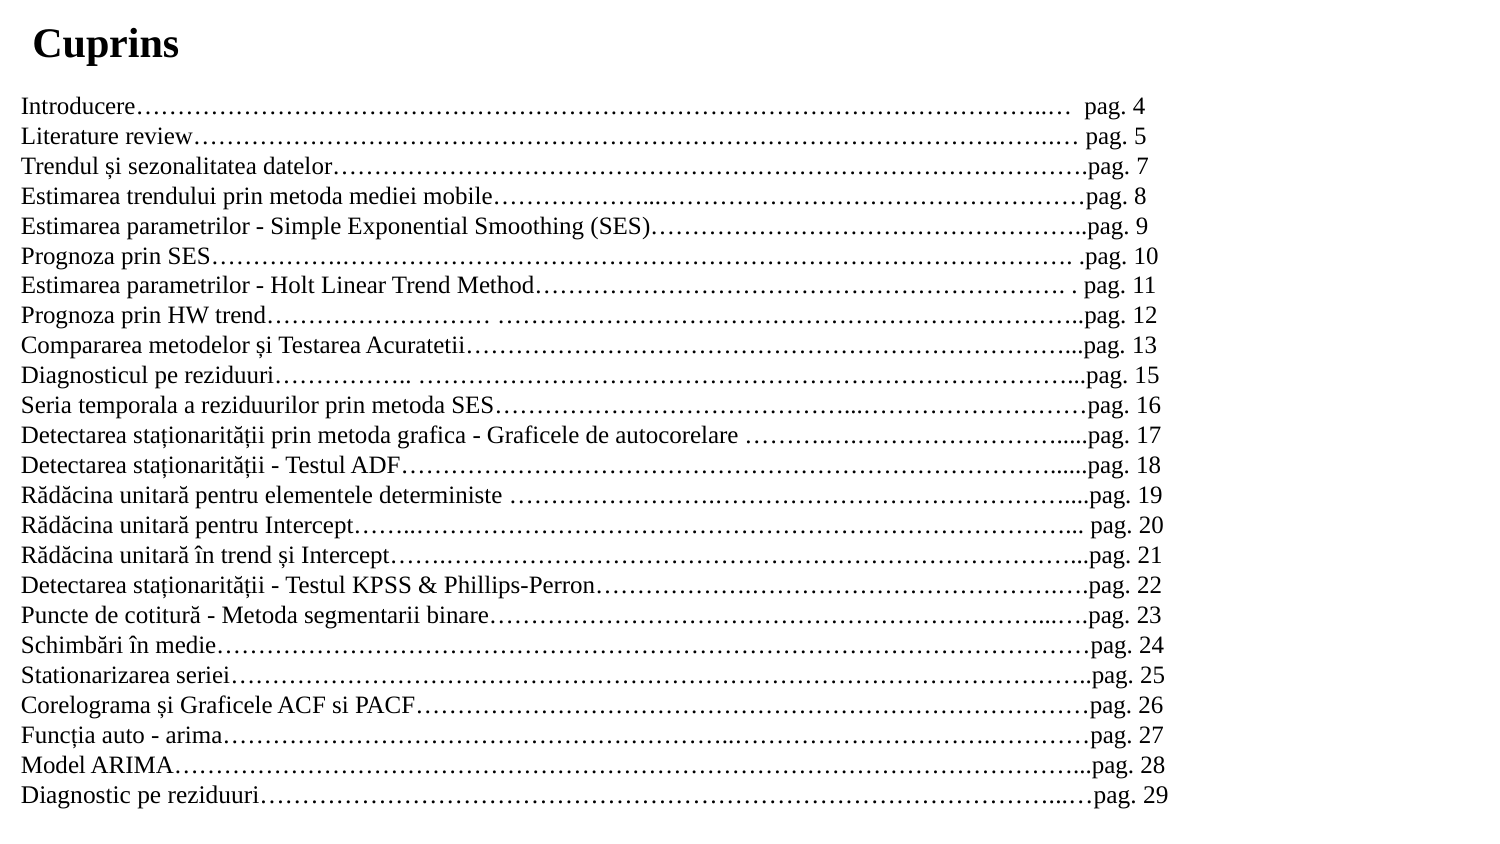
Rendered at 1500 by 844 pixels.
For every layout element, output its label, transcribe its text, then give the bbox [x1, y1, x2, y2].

title Cuprins [17, 0, 1416, 74]
list Introducere………………………………………………………………………………………………..… pag. 4 Literature review…………………………………………………………………………………….…….… pag. 5 Trendul și sezonalitatea datelor……………………………………………………………………………….pag. 7 Estimarea trendului prin metoda mediei mobile………………...……………………………………………pag. 8 Estimarea parametrilor - Simple Exponential Smoothing (SES)……………………………………………..pag. 9 Prognoza prin SES…………….……………………………………………………………………………. .pag. 10 Estimarea parametrilor - Holt Linear Trend Method………………………………………………………. . pag. 11 Prognoza prin HW trend……………………… ……………………………………………………………..pag. 12 Compararea metodelor și Testarea Acuratetii………………………………………………………………...pag. 13 Diagnosticul pe reziduuri…………….. ……………………………………………………………………...pag. 15 Seria temporala a reziduurilor prin metoda SES……………………………………...………………………pag. 16 Detectarea staționarității prin metoda grafica - Graficele de autocorelare ……….….…………………….....pag. 17 Detectarea staționarității - Testul ADF……………………………………………………………………......pag. 18 Rădăcina unitară pentru elementele deterministe …………………….……………………………………....pag. 19 Rădăcina unitară pentru Intercept……..……………………………………………………………………... pag. 20 Rădăcina unitară în trend și Intercept…….…………………………………………………………………...pag. 21 Detectarea staționarității - Testul KPSS & Phillips-Perron……………….……………………………….….pag. 22 Puncte de cotitură - Metoda segmentarii binare…………………………………………………………...….pag. 23 Schimbări în medie……………………………………………………………………………………………pag. 24 Stationarizarea seriei…………………………………………………………………………………………..pag. 25 Corelograma și Graficele ACF si PACF………………………………………………………………………pag. 26 Funcția auto - arima……………………………………………………..………………………….…………pag. 27 Model ARIMA………………………………………………………………………………………………...pag. 28 Diagnostic pe reziduuri…………………………………………………………………………………...…pag. 29 [5, 74, 1462, 844]
